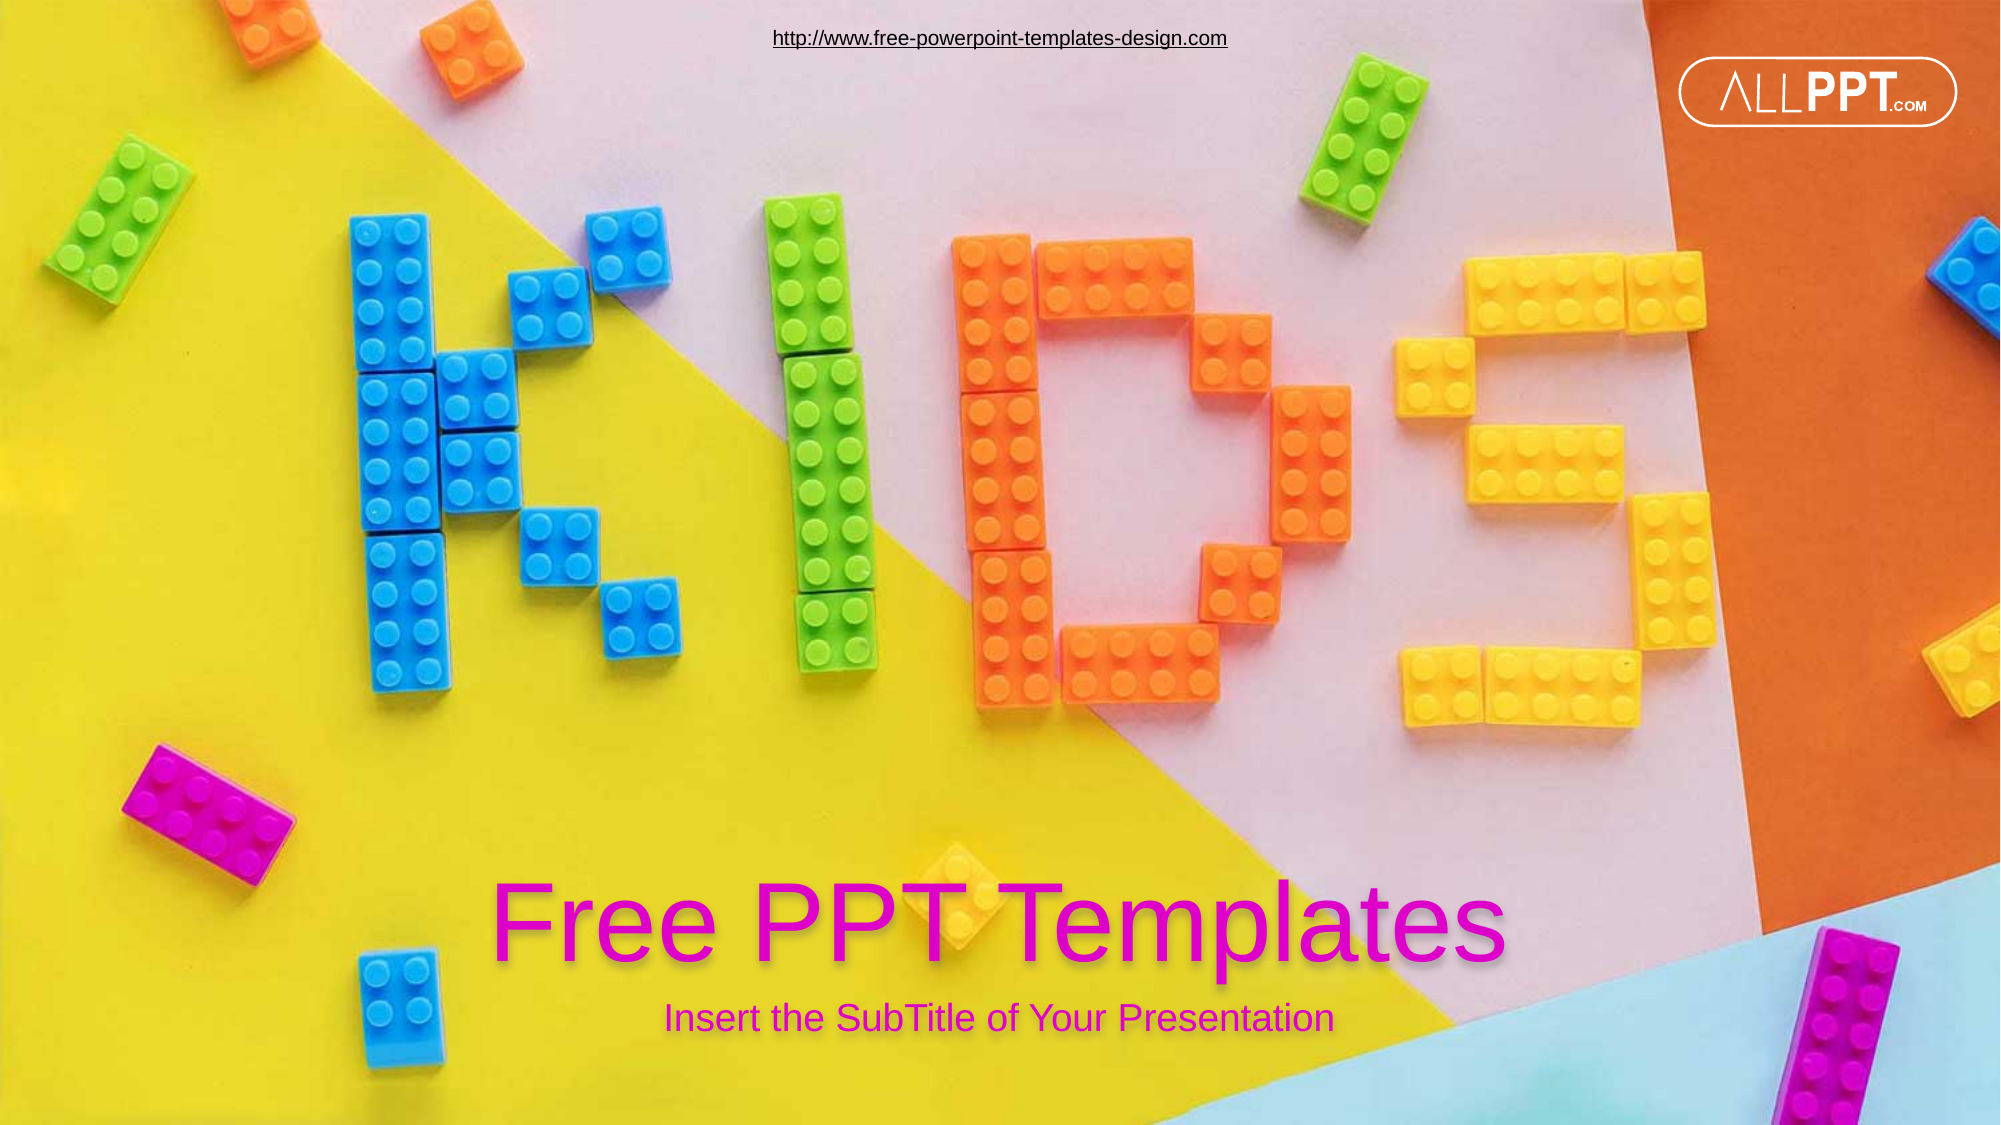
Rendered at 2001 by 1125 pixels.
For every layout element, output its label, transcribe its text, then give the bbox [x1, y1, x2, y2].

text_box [1679, 57, 1957, 126]
text_box Free PPT Templates [0, 841, 2000, 984]
text_box http://www.free-powerpoint-templates-design.com [0, 17, 2000, 58]
picture [0, 0, 2001, 1125]
text_box Insert the SubTitle of Your Presentation [0, 984, 2000, 1047]
